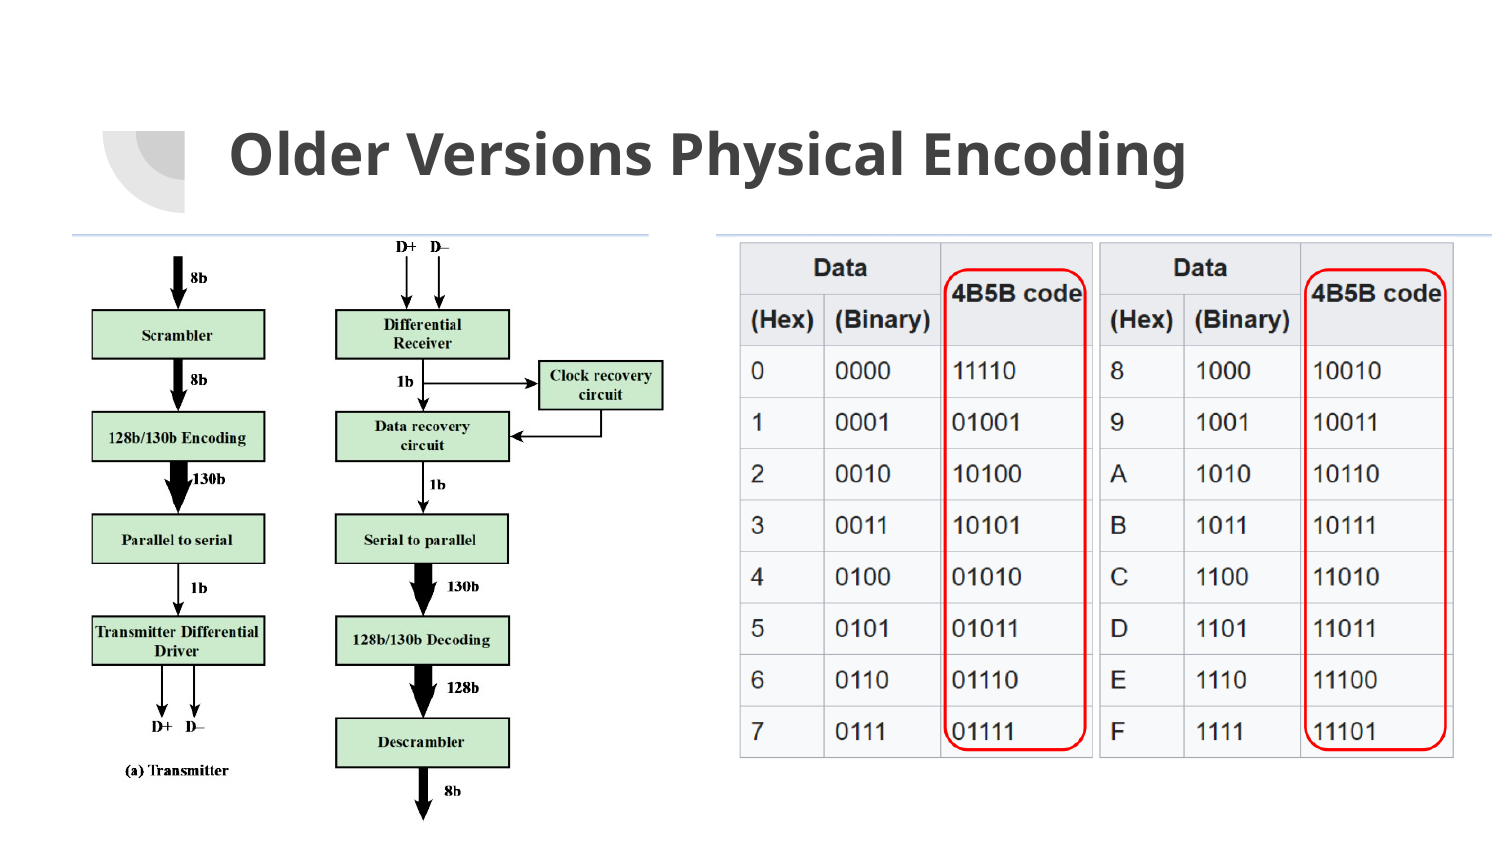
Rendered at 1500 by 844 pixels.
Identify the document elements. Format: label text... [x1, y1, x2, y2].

picture [72, 233, 676, 834]
title Older Versions Physical Encoding [213, 98, 1368, 263]
picture [716, 233, 1492, 766]
